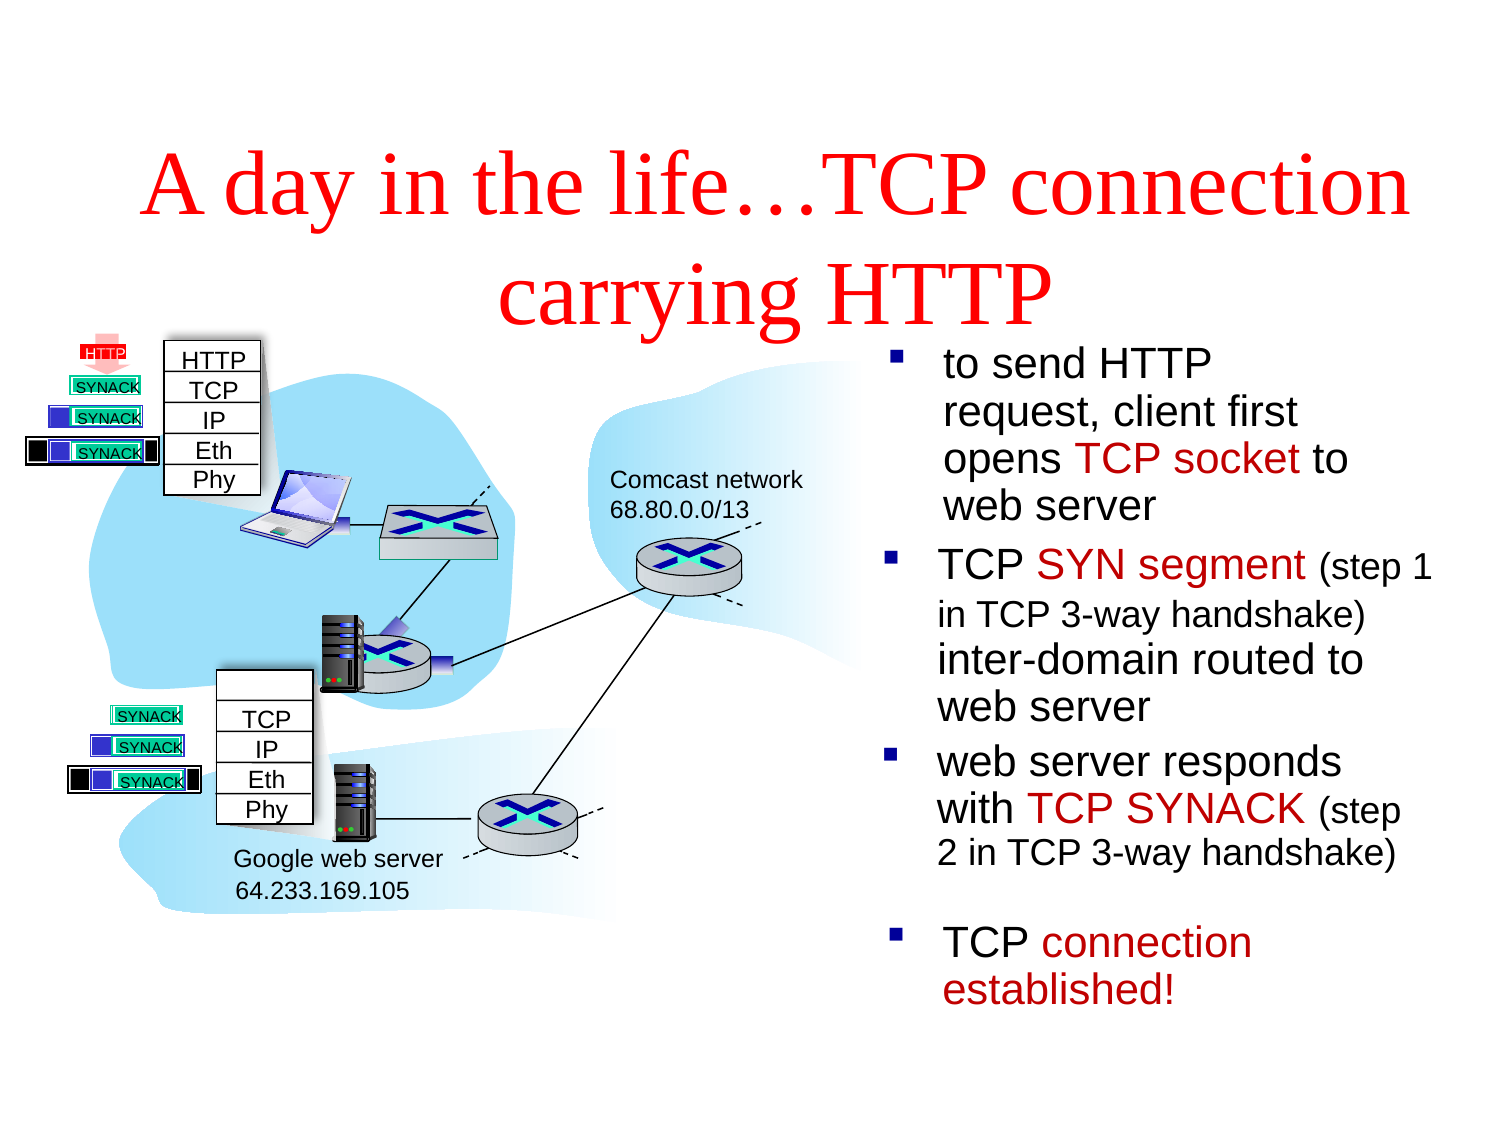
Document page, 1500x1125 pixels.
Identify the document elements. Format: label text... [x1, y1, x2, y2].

text_box Google web server [218, 835, 459, 881]
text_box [67, 699, 201, 765]
title A day in the life…TCP connection carrying HTTP [99, 177, 1454, 289]
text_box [336, 635, 431, 694]
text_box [693, 586, 743, 606]
text_box [379, 616, 410, 635]
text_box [332, 764, 377, 842]
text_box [712, 522, 762, 542]
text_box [379, 505, 498, 560]
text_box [25, 370, 159, 471]
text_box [215, 665, 336, 841]
text_box [432, 656, 454, 675]
text_box web server responds with TCP SYNACK (step 2 in TCP 3-way handshake) [865, 731, 1439, 853]
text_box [463, 844, 500, 859]
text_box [320, 615, 365, 693]
text_box 64.233.169.105 [220, 881, 426, 912]
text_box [70, 333, 142, 370]
text_box [88, 373, 516, 710]
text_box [478, 793, 578, 856]
text_box [119, 772, 327, 914]
text_box TCP SYN segment (step 1 in TCP 3-way handshake) inter-domain routed to web server [866, 534, 1455, 656]
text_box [67, 765, 201, 799]
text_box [162, 336, 283, 517]
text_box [541, 844, 579, 859]
text_box TCP connection established! [871, 912, 1487, 979]
text_box Comcast network 68.80.0.0/13 [595, 456, 826, 531]
text_box [588, 361, 1018, 680]
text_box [239, 470, 352, 551]
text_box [636, 537, 742, 597]
text_box to send HTTP request, client first opens TCP socket to web server [872, 333, 1393, 451]
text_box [578, 807, 604, 822]
text_box [336, 728, 884, 926]
